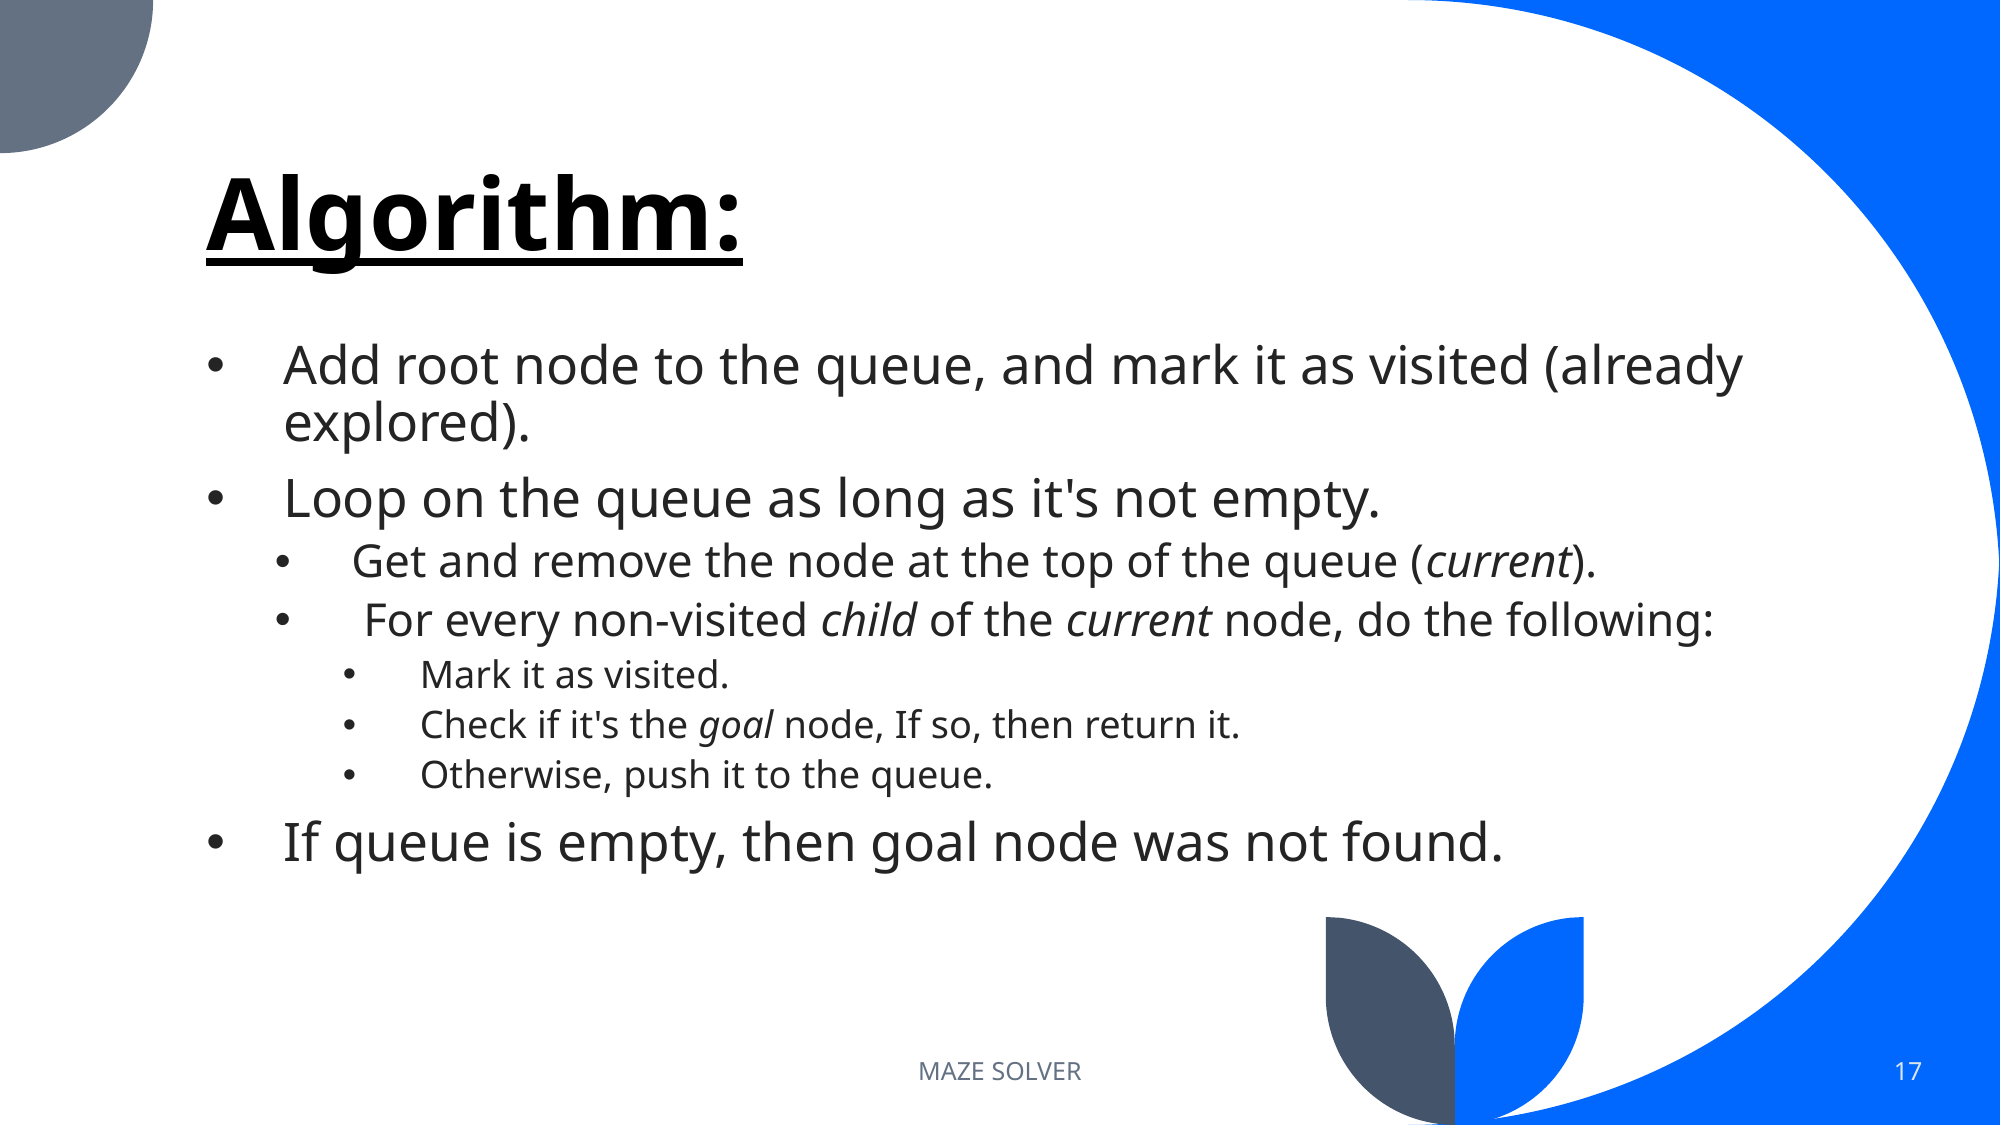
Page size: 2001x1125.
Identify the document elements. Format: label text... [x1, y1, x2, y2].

title Algorithm: [191, 22, 1796, 280]
list Add root node to the queue, and mark it as visited (already explored). Loop on the queue as long as it's not empty. Get and remove the node at the top of the queue (current). For every non-visited child of the current node, do the following: Mark it as visited. Check if it's the goal node, If so, then return it. Otherwise, push it to the queue. If queue is empty, then goal node was not found. [191, 330, 1796, 884]
footer MAZE SOLVER [662, 1042, 1338, 1103]
slide_number 17 [1665, 1042, 1938, 1103]
